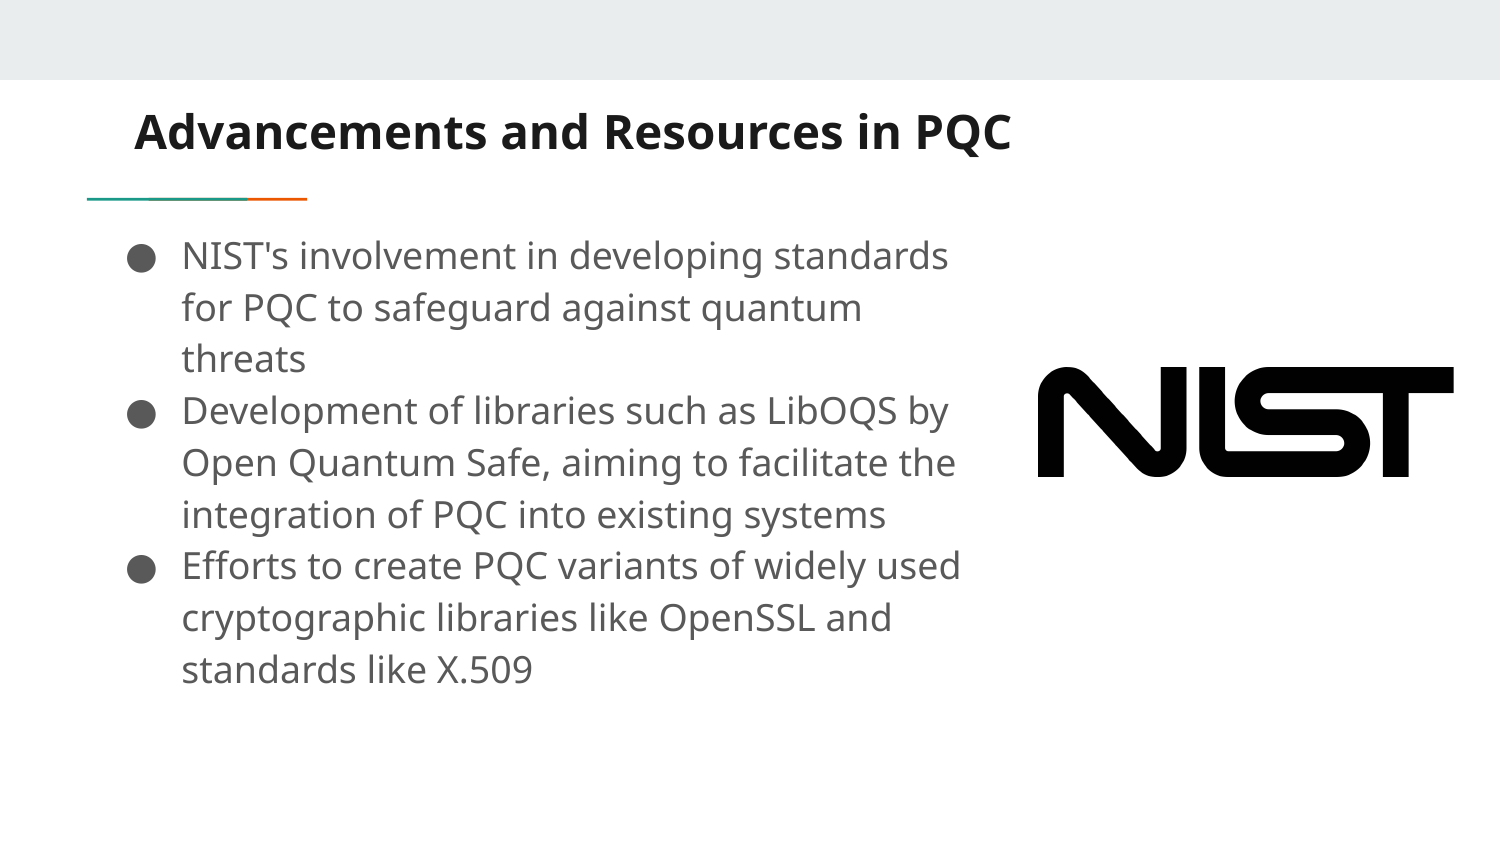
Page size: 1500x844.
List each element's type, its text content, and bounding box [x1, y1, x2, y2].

picture [1038, 366, 1454, 477]
list NIST's involvement in developing standards for PQC to safeguard against quantum threats Development of libraries such as LibOQS by Open Quantum Safe, aiming to facilitate the integration of PQC into existing systems Efforts to create PQC variants of widely used cryptographic libraries like OpenSSL and standards like X.509 [91, 210, 1007, 810]
title Advancements and Resources in PQC [119, 86, 1381, 175]
